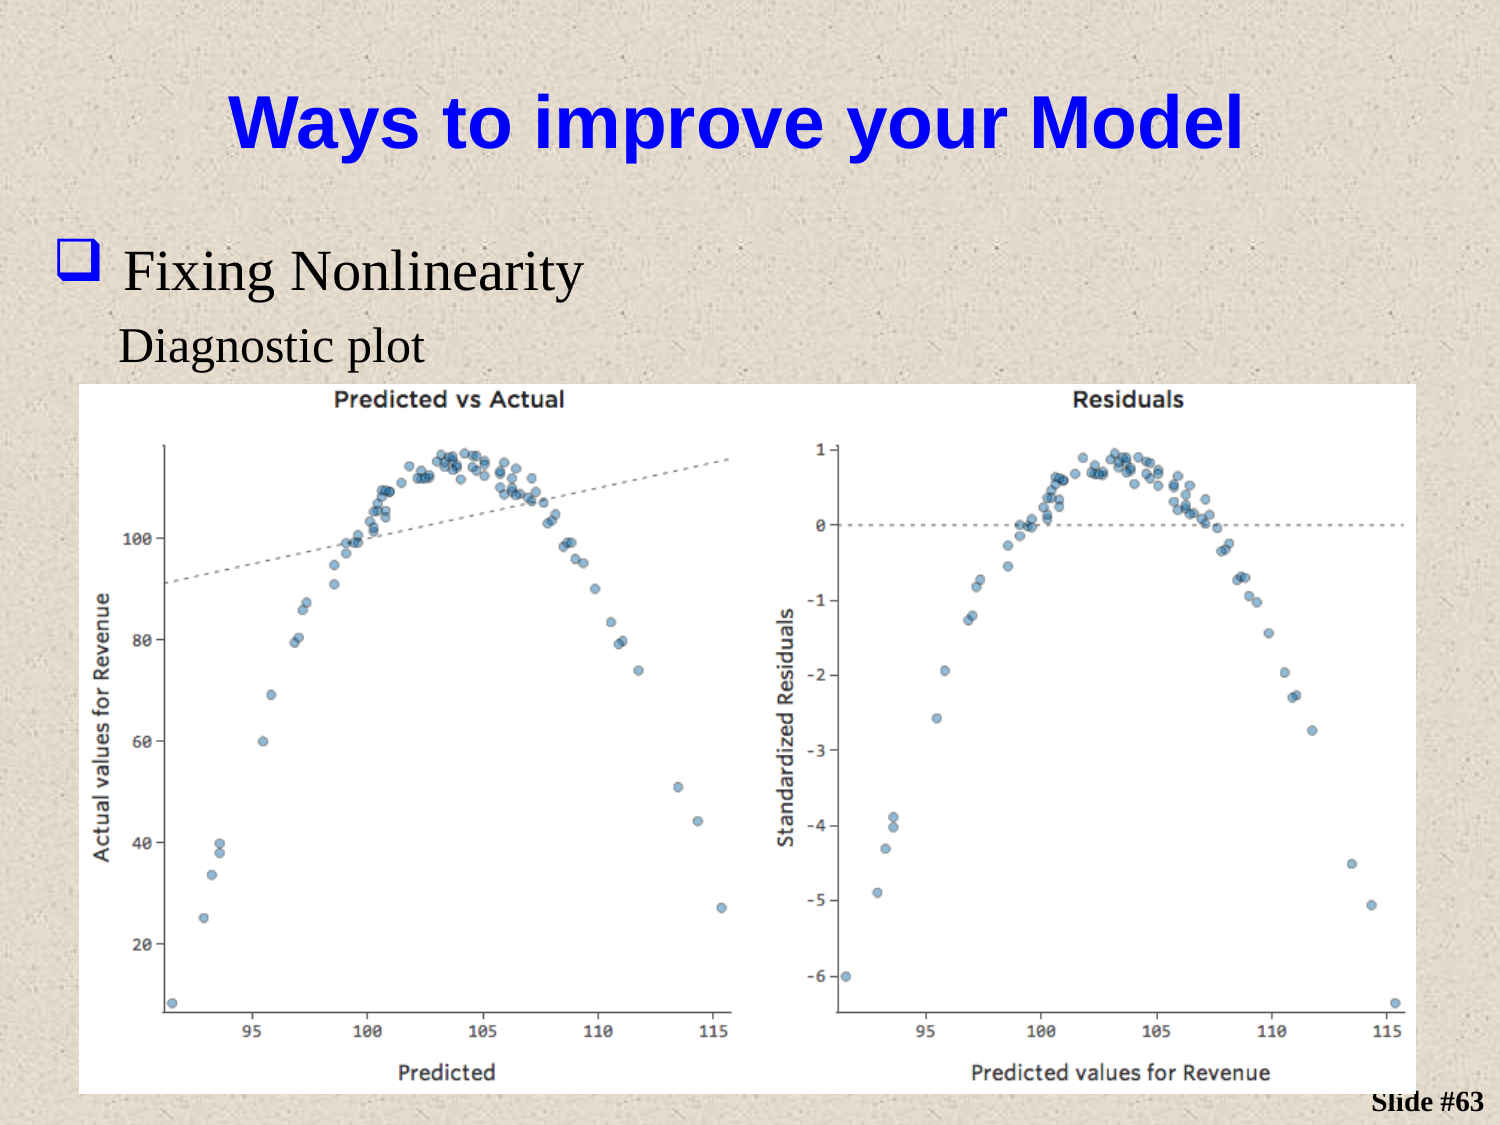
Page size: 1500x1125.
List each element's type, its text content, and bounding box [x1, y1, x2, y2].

picture [0, 0, 1500, 1125]
slide_number Slide #63 [1337, 1074, 1500, 1113]
list Fixing Nonlinearity Diagnostic plot [37, 224, 1438, 1001]
title Ways to improve your Model [99, 24, 1376, 213]
